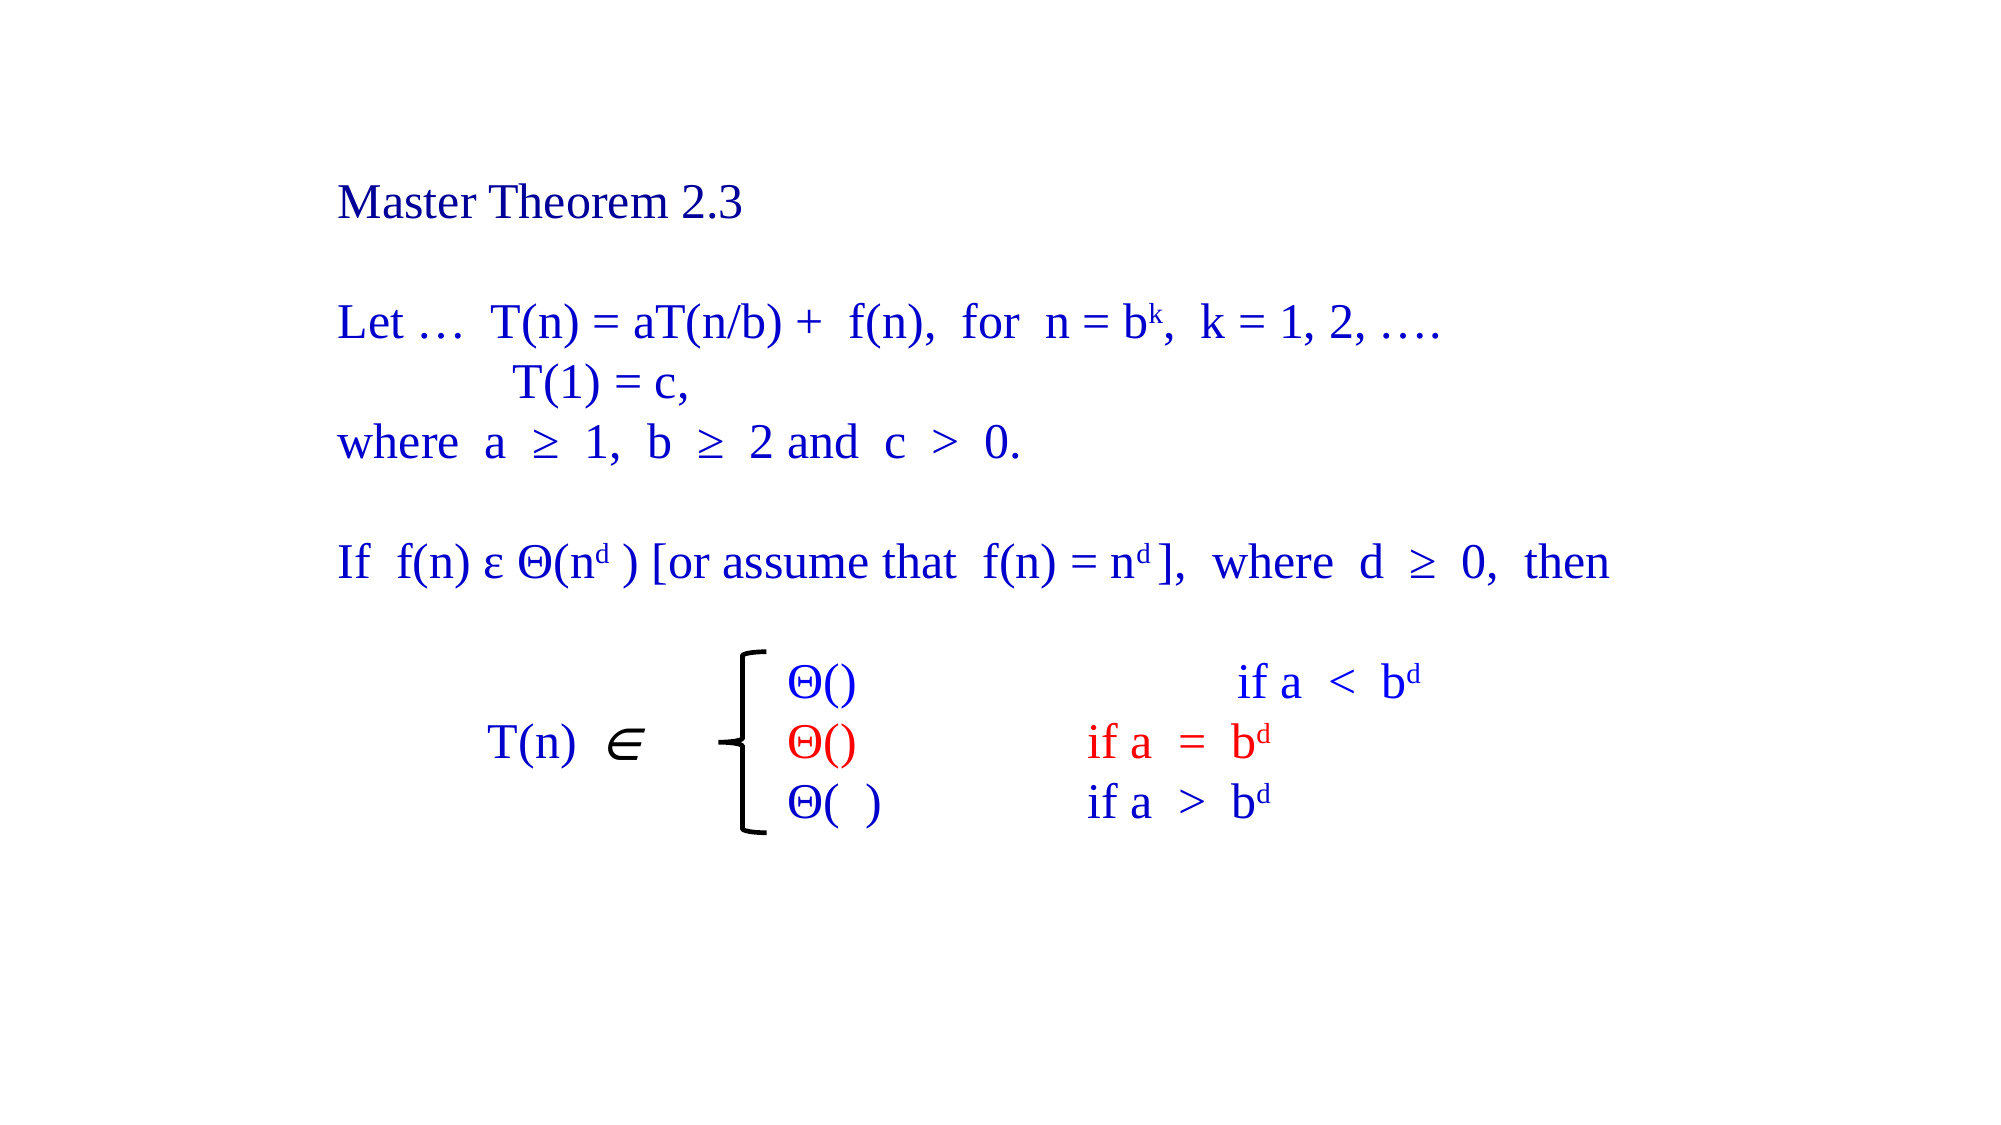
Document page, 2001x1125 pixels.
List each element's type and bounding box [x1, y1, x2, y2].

text_box [718, 651, 767, 834]
